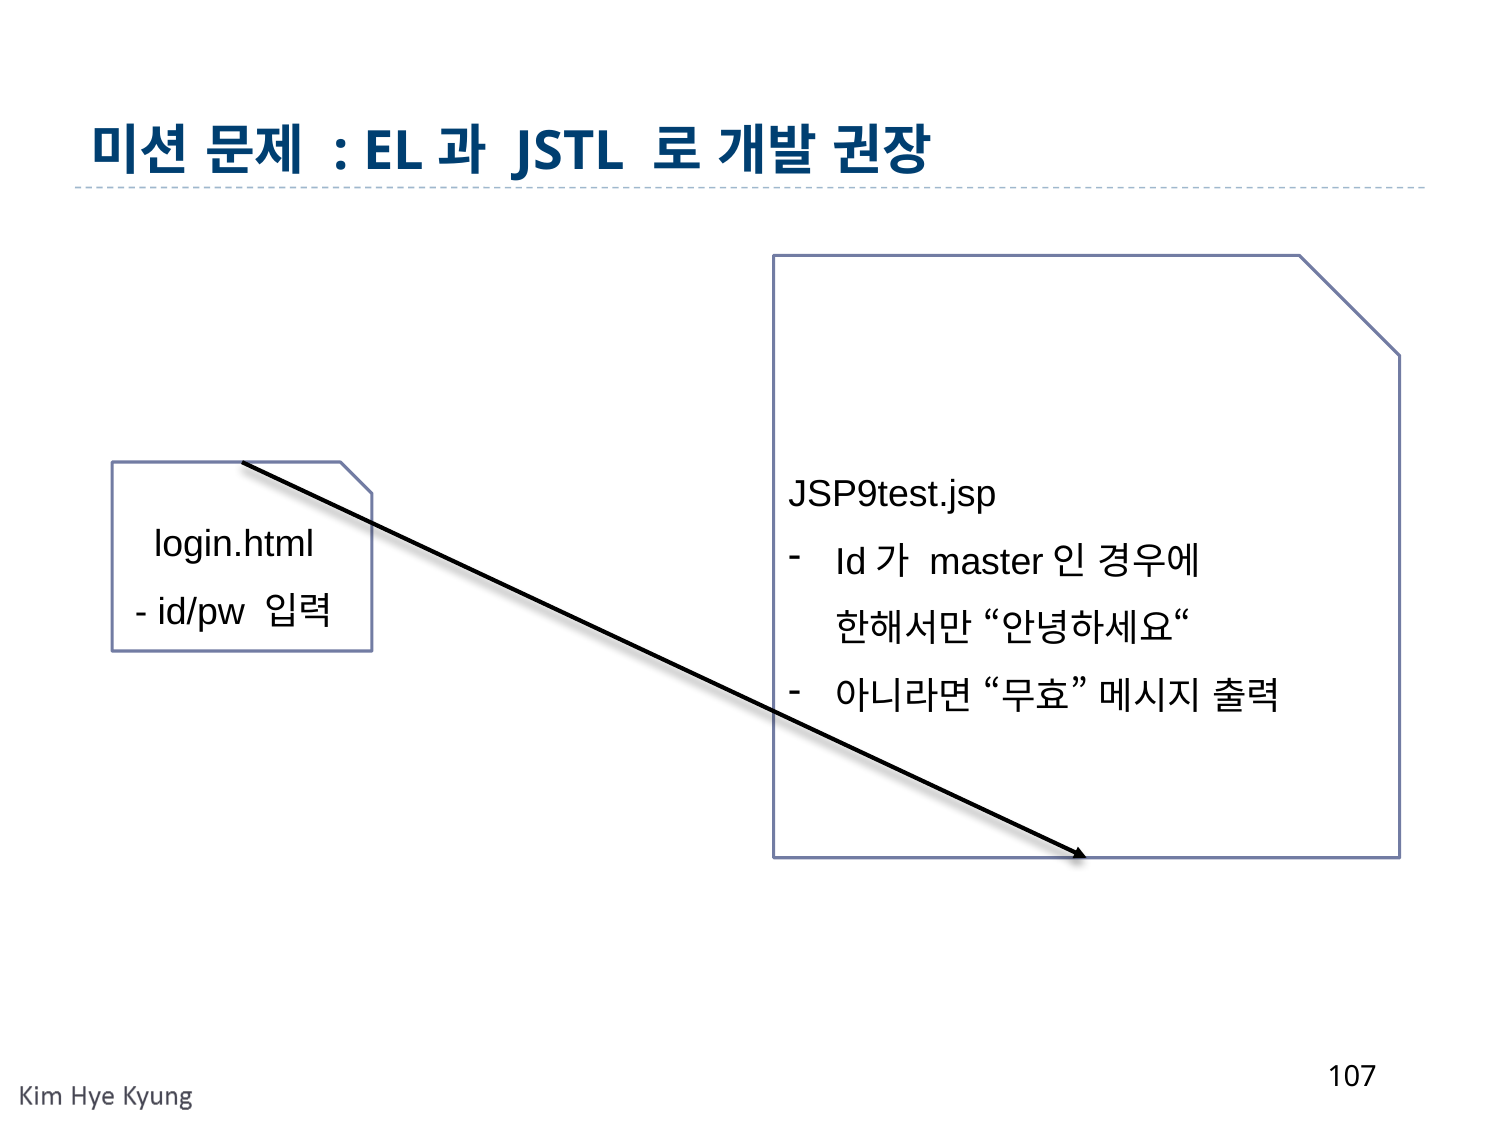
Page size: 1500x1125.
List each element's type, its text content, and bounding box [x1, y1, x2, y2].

text_box login.html - id/pw 입력 [110, 460, 374, 653]
slide_number 107 [1312, 1050, 1438, 1110]
text_box JSP9test.jsp Id가 master인 경우에 한해서만 “안녕하세요“ 아니라면 “무효” 메시지 출력 [772, 253, 1402, 860]
title 미션 문제 : EL과 JSTL 로 개발 권장 [75, 24, 1425, 188]
picture [0, 1068, 578, 1125]
